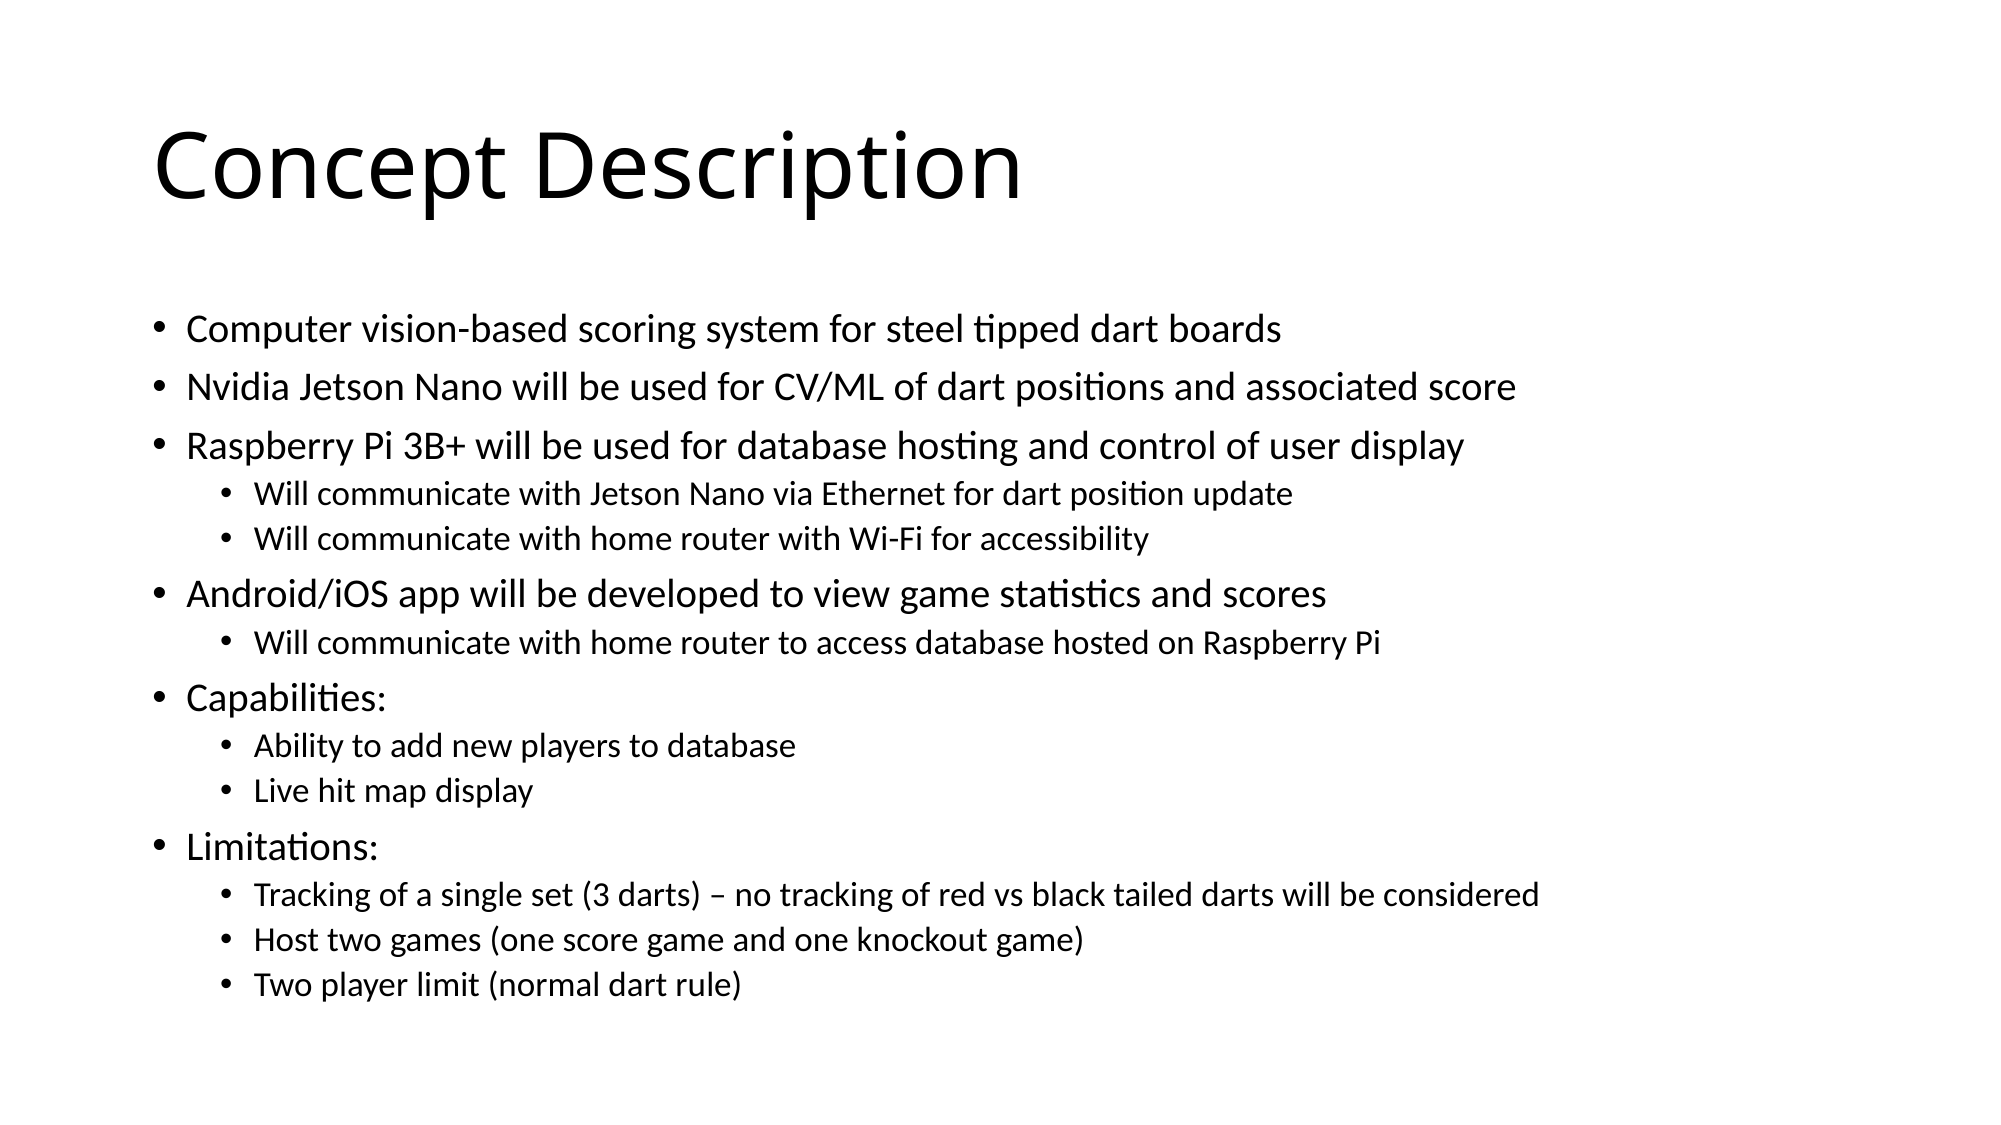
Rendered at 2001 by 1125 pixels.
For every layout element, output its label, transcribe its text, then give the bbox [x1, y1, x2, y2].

title Concept Description [137, 59, 1863, 278]
list Computer vision-based scoring system for steel tipped dart boards Nvidia Jetson Nano will be used for CV/ML of dart positions and associated score Raspberry Pi 3B+ will be used for database hosting and control of user display Will communicate with Jetson Nano via Ethernet for dart position update Will communicate with home router with Wi-Fi for accessibility Android/iOS app will be developed to view game statistics and scores Will communicate with home router to access database hosted on Raspberry Pi Capabilities: Ability to add new players to database Live hit map display Limitations: Tracking of a single set (3 darts) – no tracking of red vs black tailed darts will be considered Host two games (one score game and one knockout game) Two player limit (normal dart rule) [137, 299, 1863, 1014]
